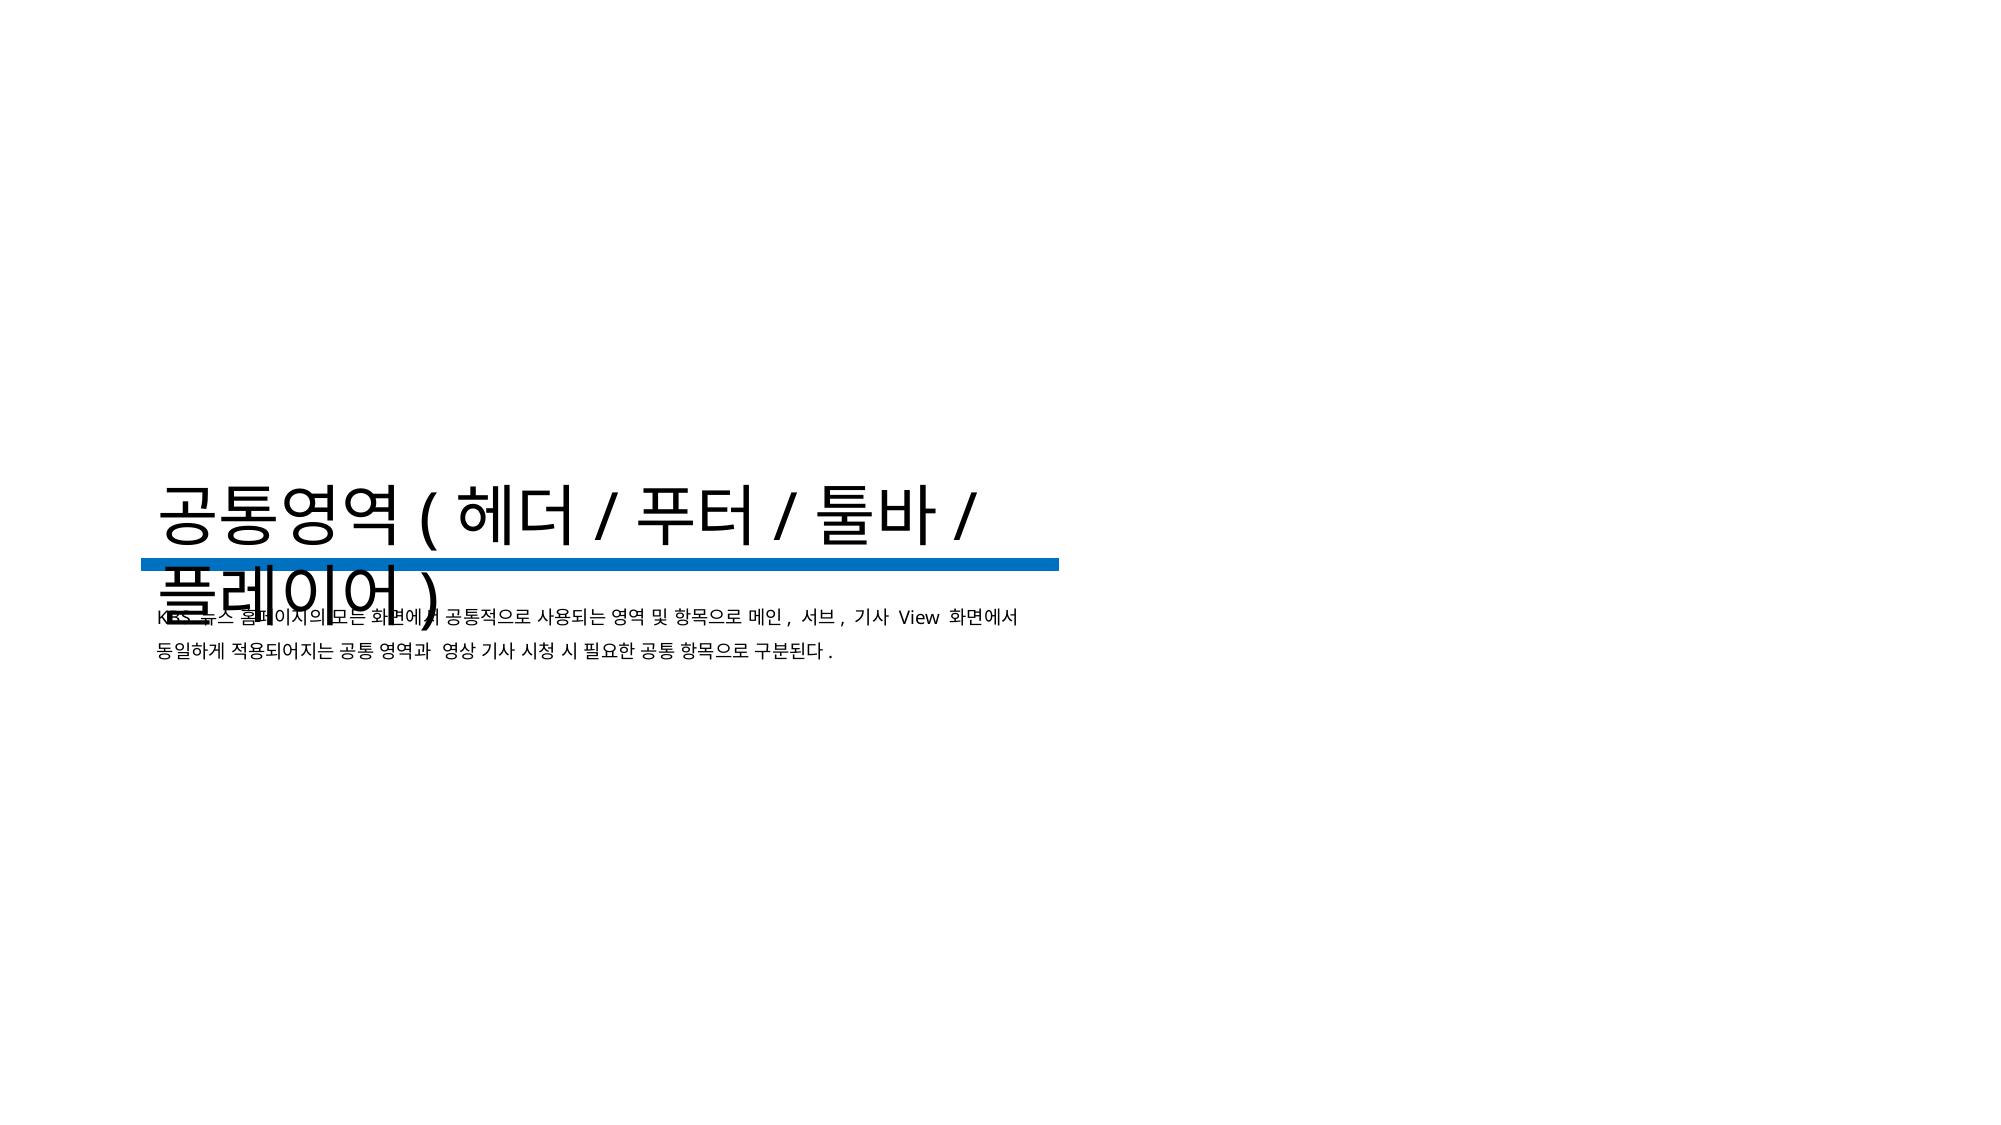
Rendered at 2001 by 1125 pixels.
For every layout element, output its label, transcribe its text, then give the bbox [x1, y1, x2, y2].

text_box KBS 뉴스 홈페이지의 모든 화면에서 공통적으로 사용되는 영역 및 항목으로 메인, 서브, 기사 View 화면에서 동일하게 적용되어지는 공통 영역과 영상 기사 시청 시 필요한 공통 항목으로 구분된다. [142, 587, 1039, 670]
title 공통영역(헤더/푸터/툴바/플레이어) [142, 466, 1237, 563]
